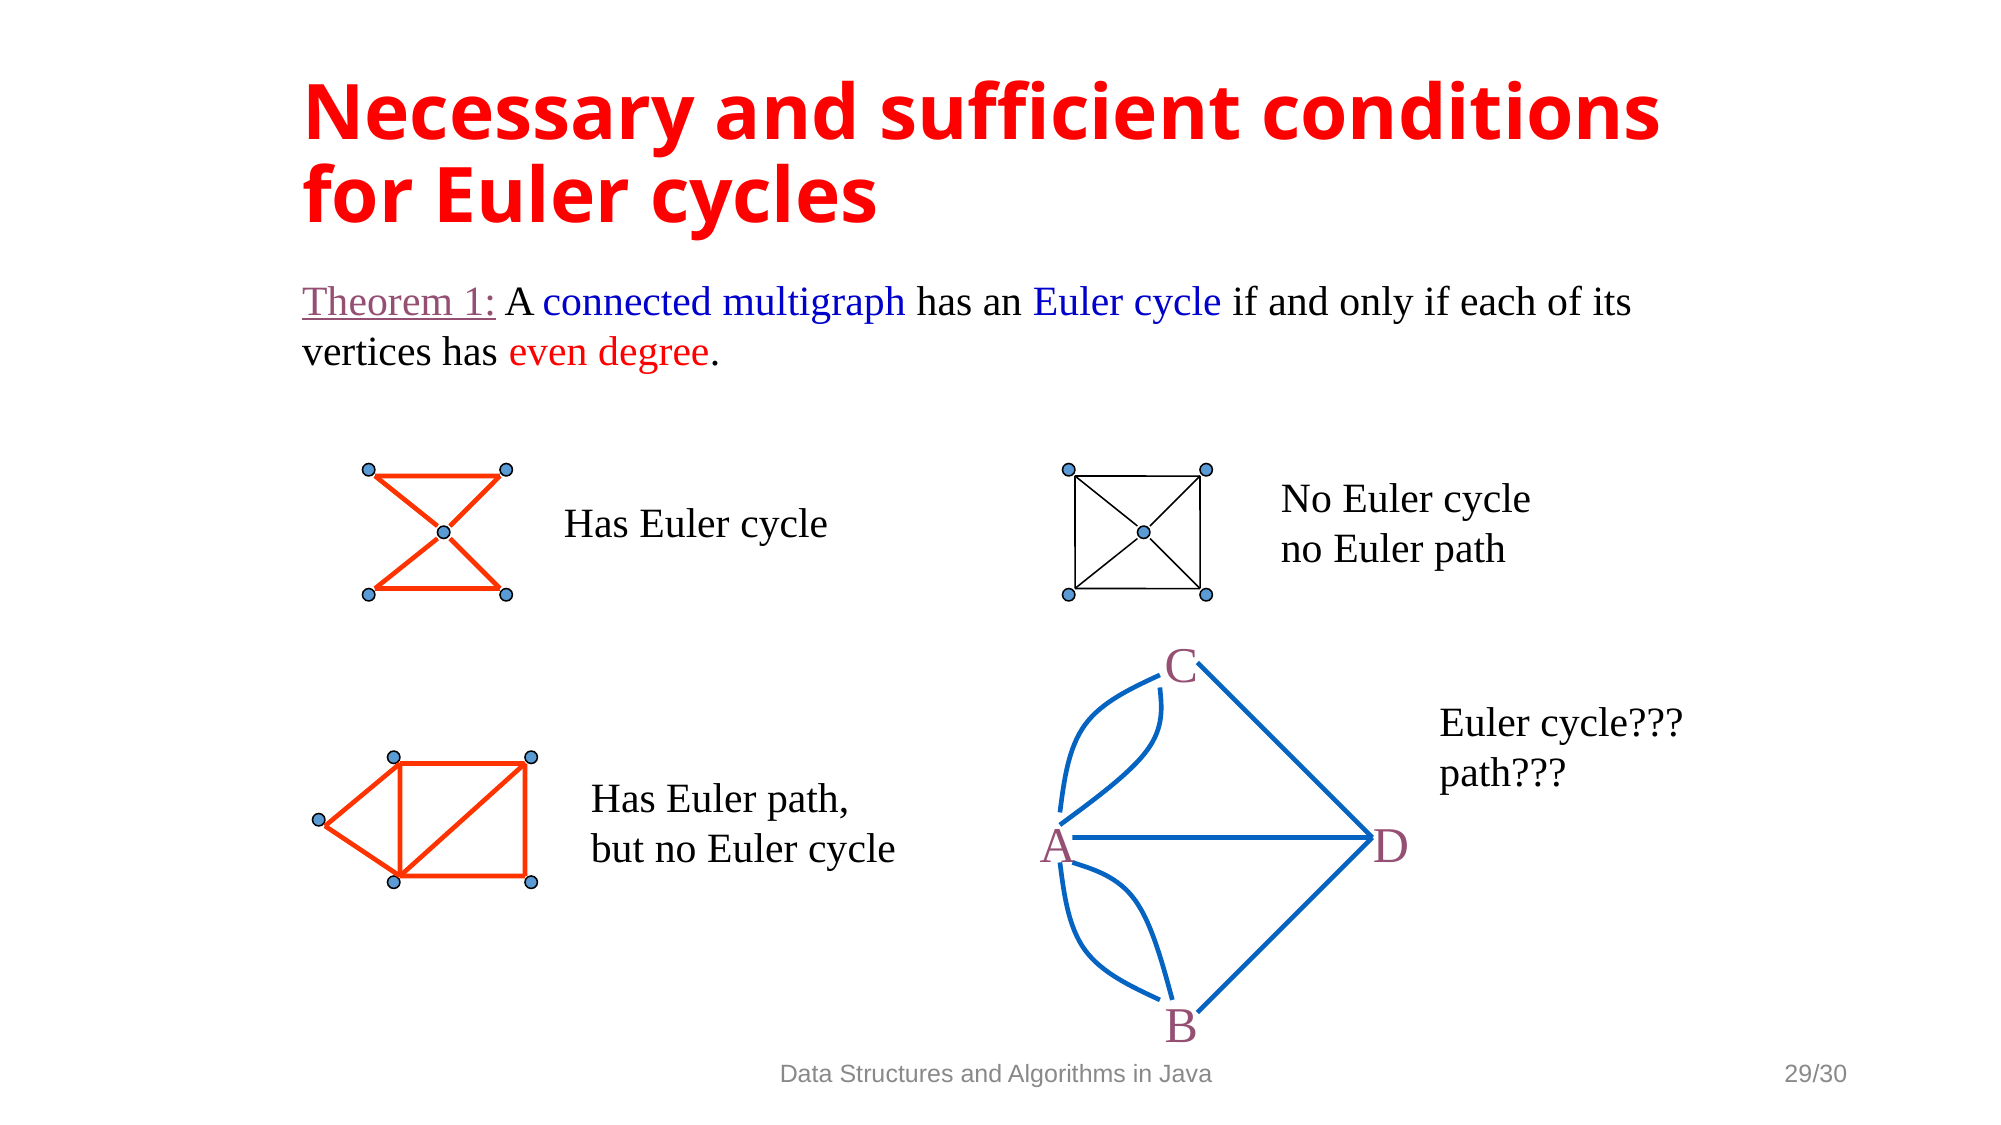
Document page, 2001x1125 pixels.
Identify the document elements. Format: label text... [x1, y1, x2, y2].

text_box Theorem 1: A connected multigraph has an Euler cycle if and only if each of its vertices has even degree. [287, 266, 1712, 382]
title Necessary and sufficient conditions for Euler cycles [287, 62, 1700, 250]
footer Data Structures and Algorithms in Java [662, 1042, 1338, 1103]
text_box Euler cycle??? path??? [1548, 687, 1699, 803]
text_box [312, 463, 1548, 889]
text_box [1022, 889, 1427, 1065]
slide_number 29/30 [1412, 1042, 1863, 1103]
